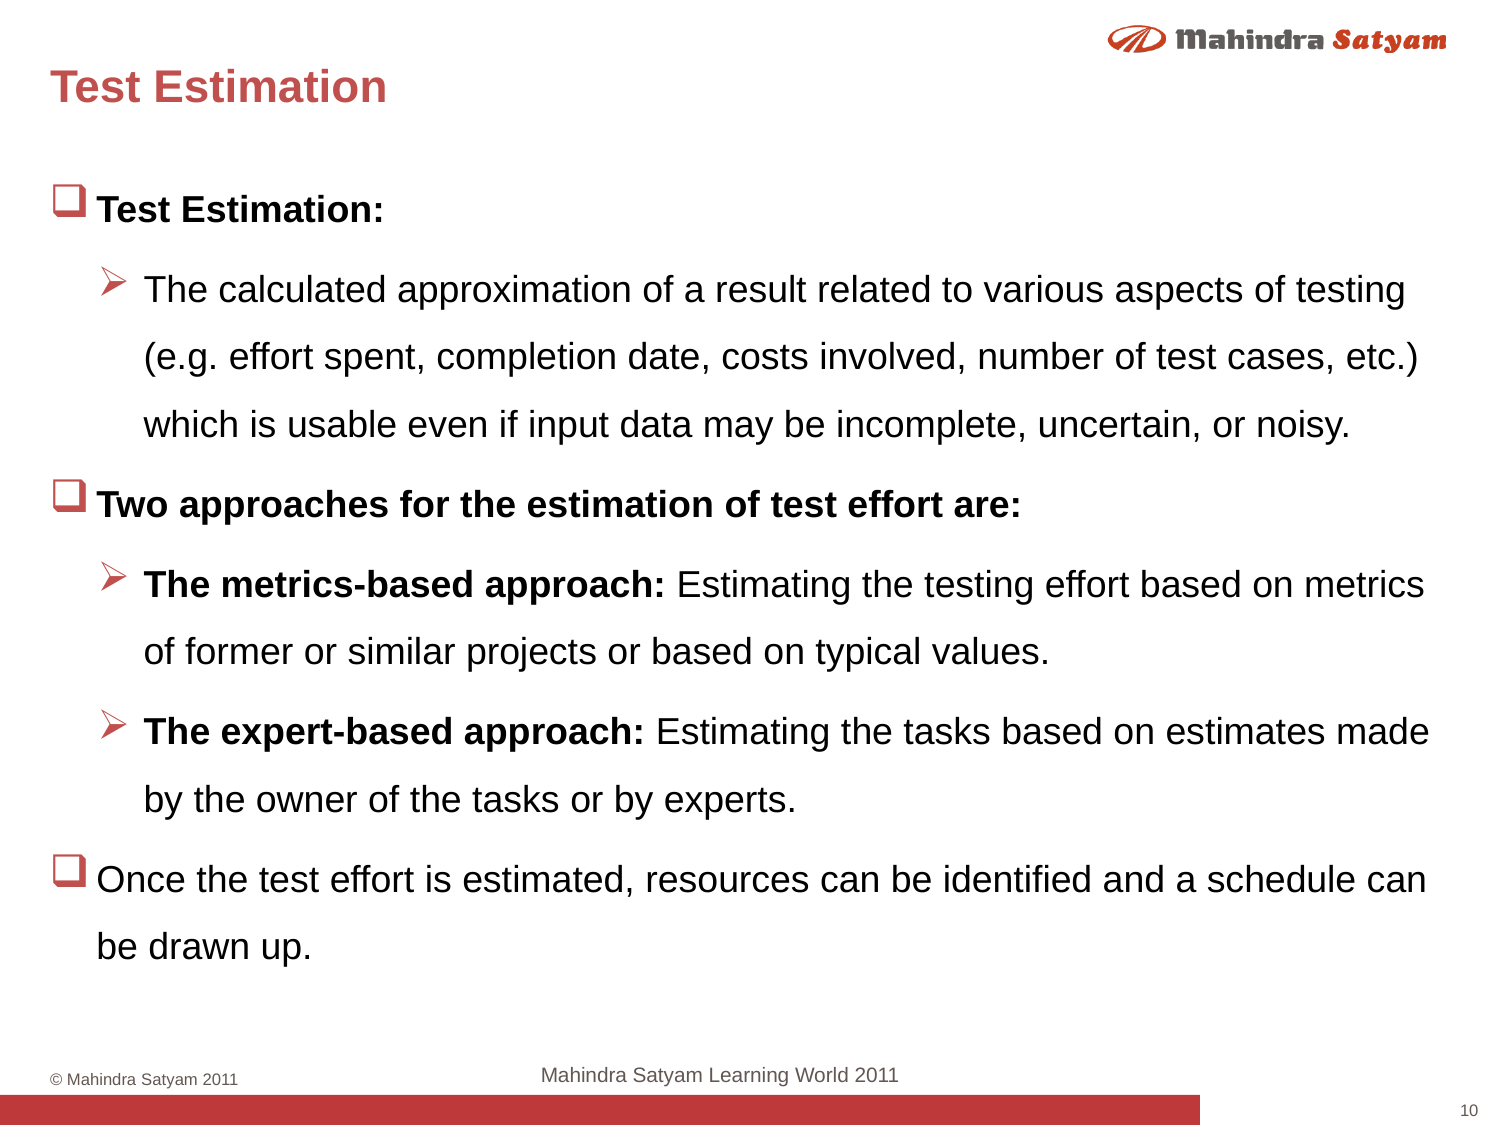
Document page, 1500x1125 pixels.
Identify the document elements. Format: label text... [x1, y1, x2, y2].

list Test Estimation: The calculated approximation of a result related to various aspects of testing (e.g. effort spent, completion date, costs involved, number of test cases, etc.) which is usable even if input data may be incomplete, uncertain, or noisy. Two approaches for the estimation of test effort are: The metrics-based approach: Estimating the testing effort based on metrics of former or similar projects or based on typical values. The expert-based approach: Estimating the tasks based on estimates made by the owner of the tasks or by experts. Once the test effort is estimated, resources can be identified and a schedule can be drawn up. [49, 161, 1452, 967]
title Test Estimation [49, 56, 1452, 113]
picture [1107, 25, 1446, 53]
